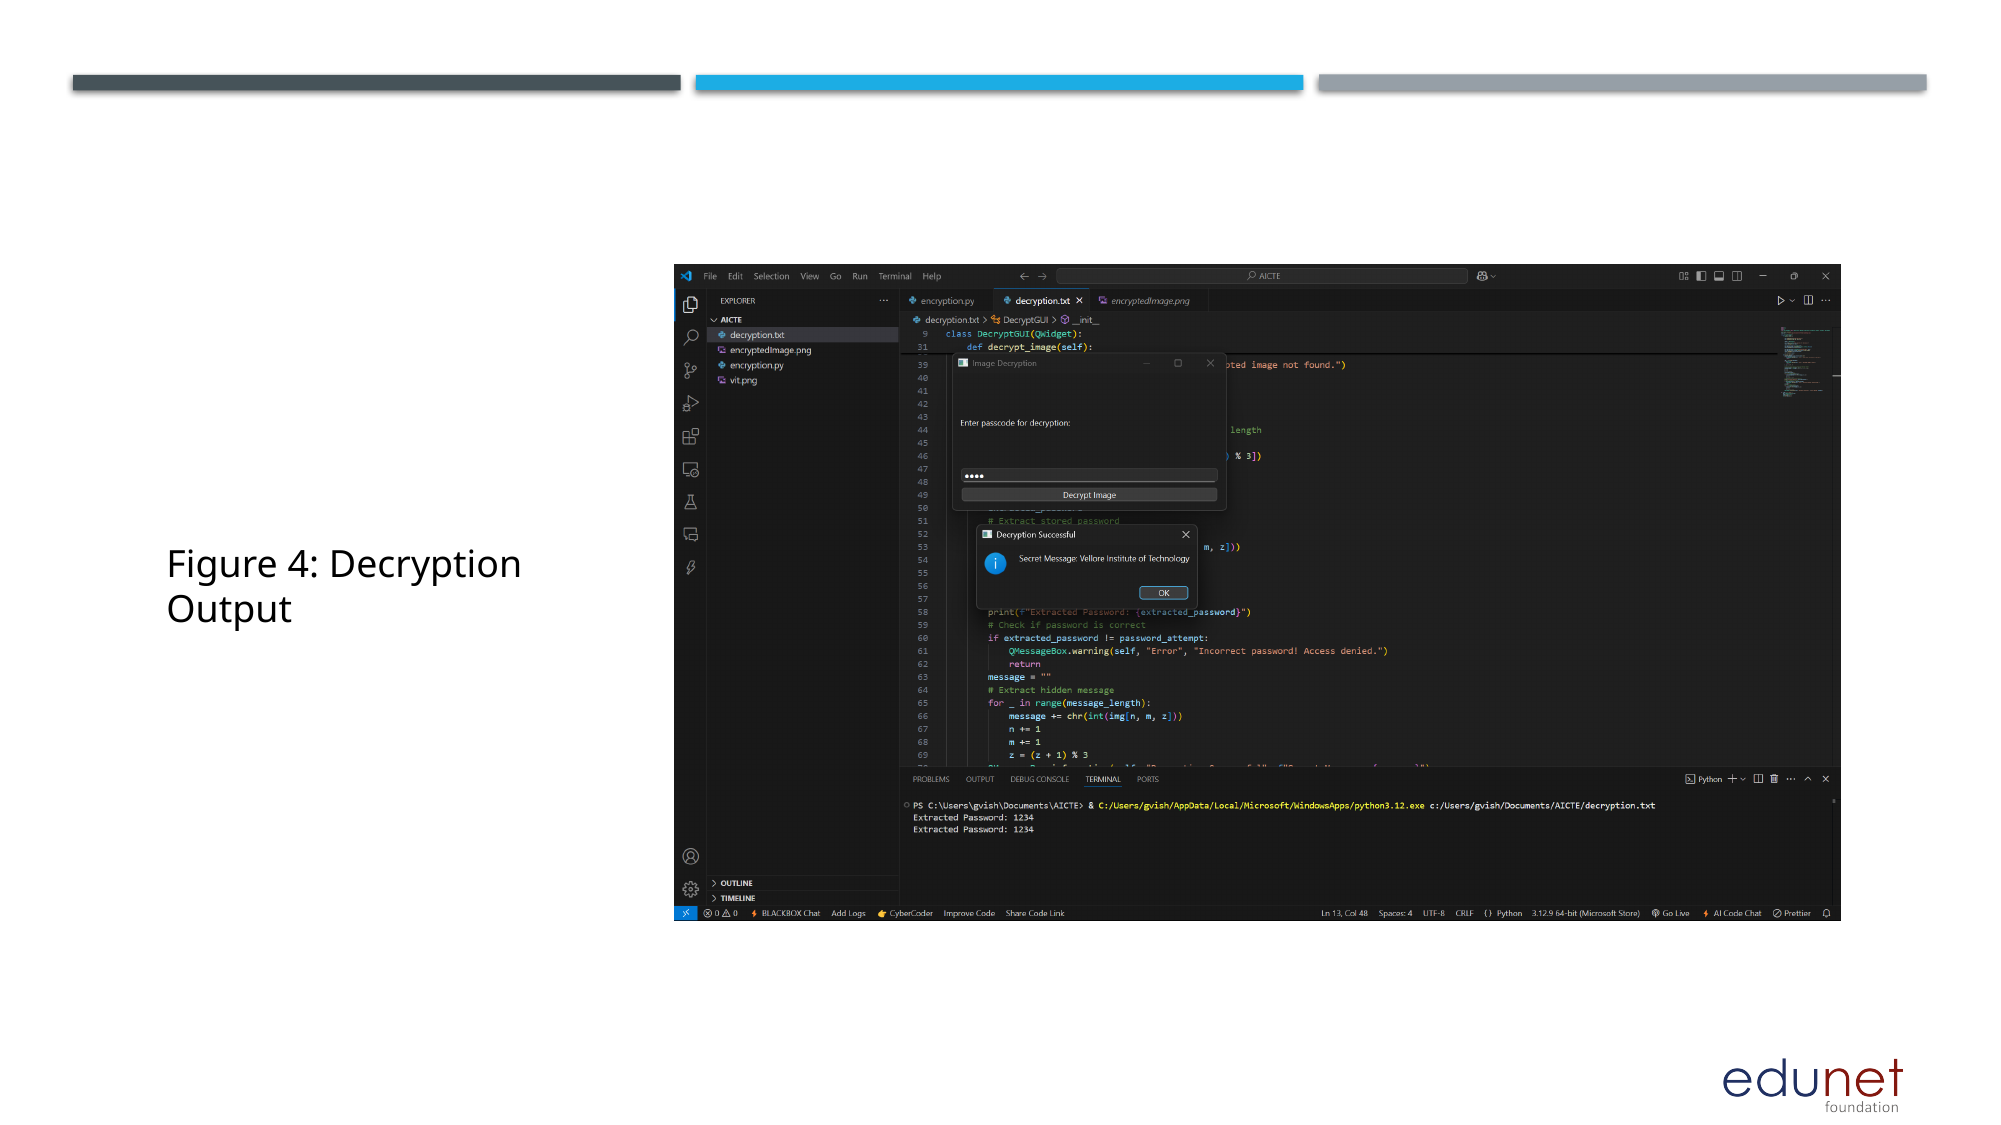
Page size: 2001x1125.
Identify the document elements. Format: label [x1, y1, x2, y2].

list [95, 213, 1905, 981]
picture [1719, 1056, 1905, 1116]
picture [673, 264, 1842, 922]
